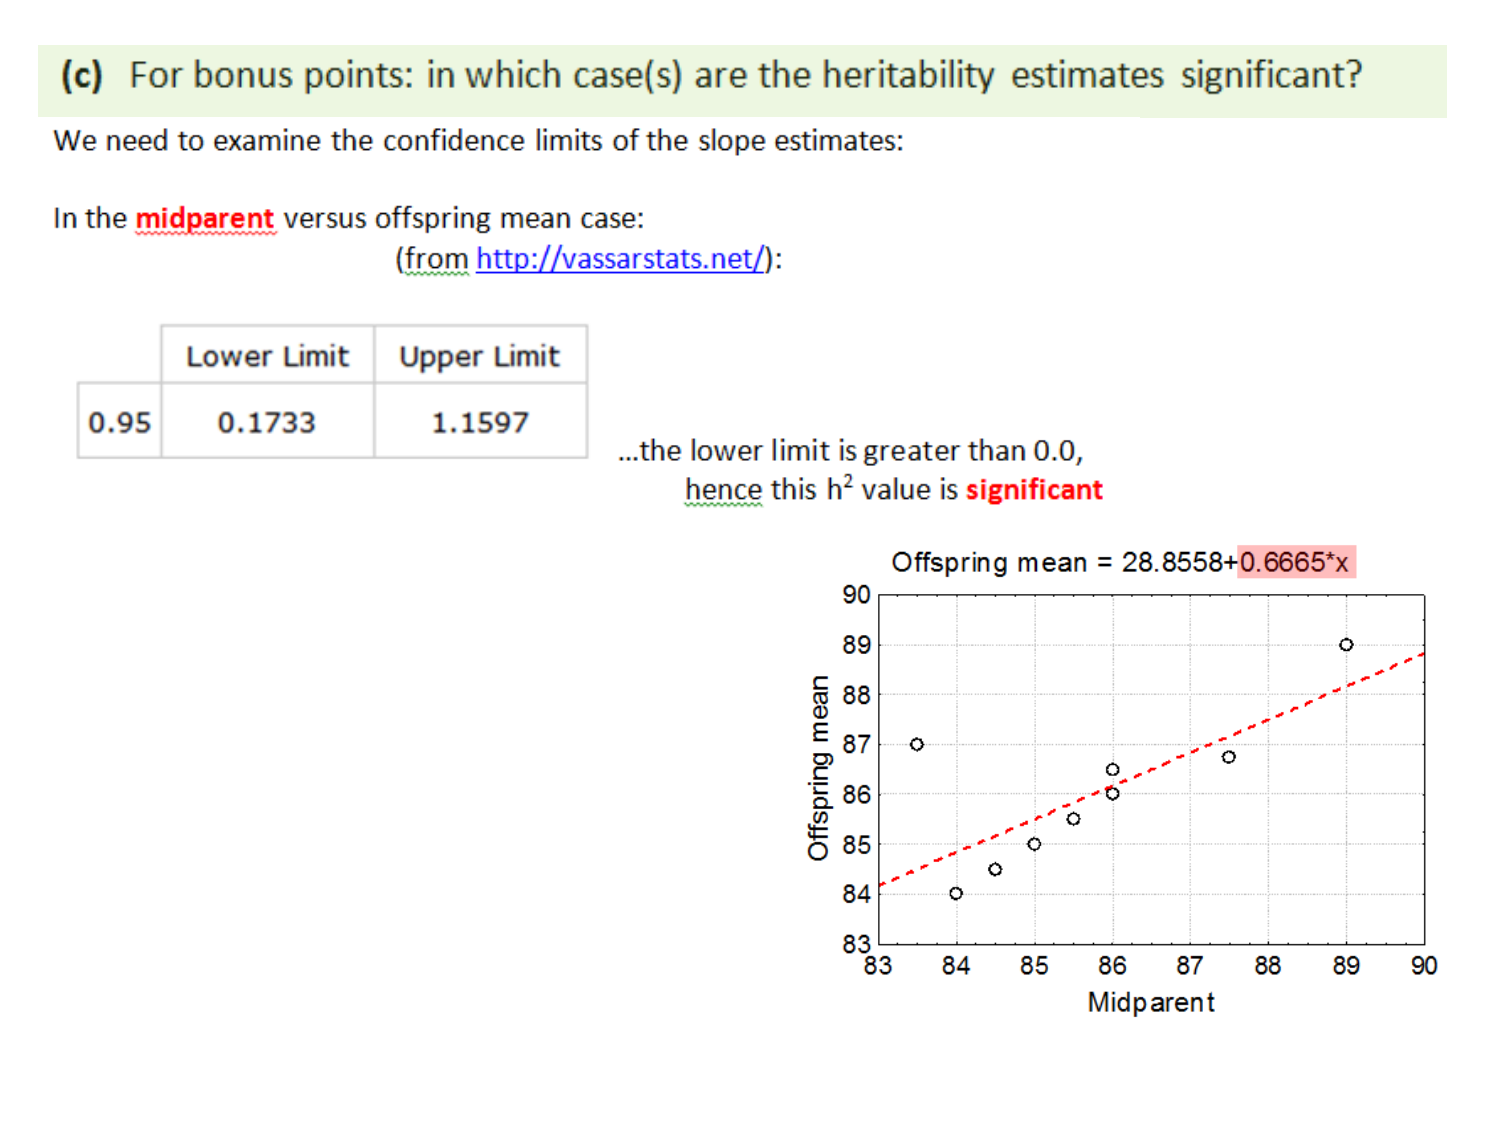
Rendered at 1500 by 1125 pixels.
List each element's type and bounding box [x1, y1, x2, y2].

picture [37, 44, 1460, 1044]
